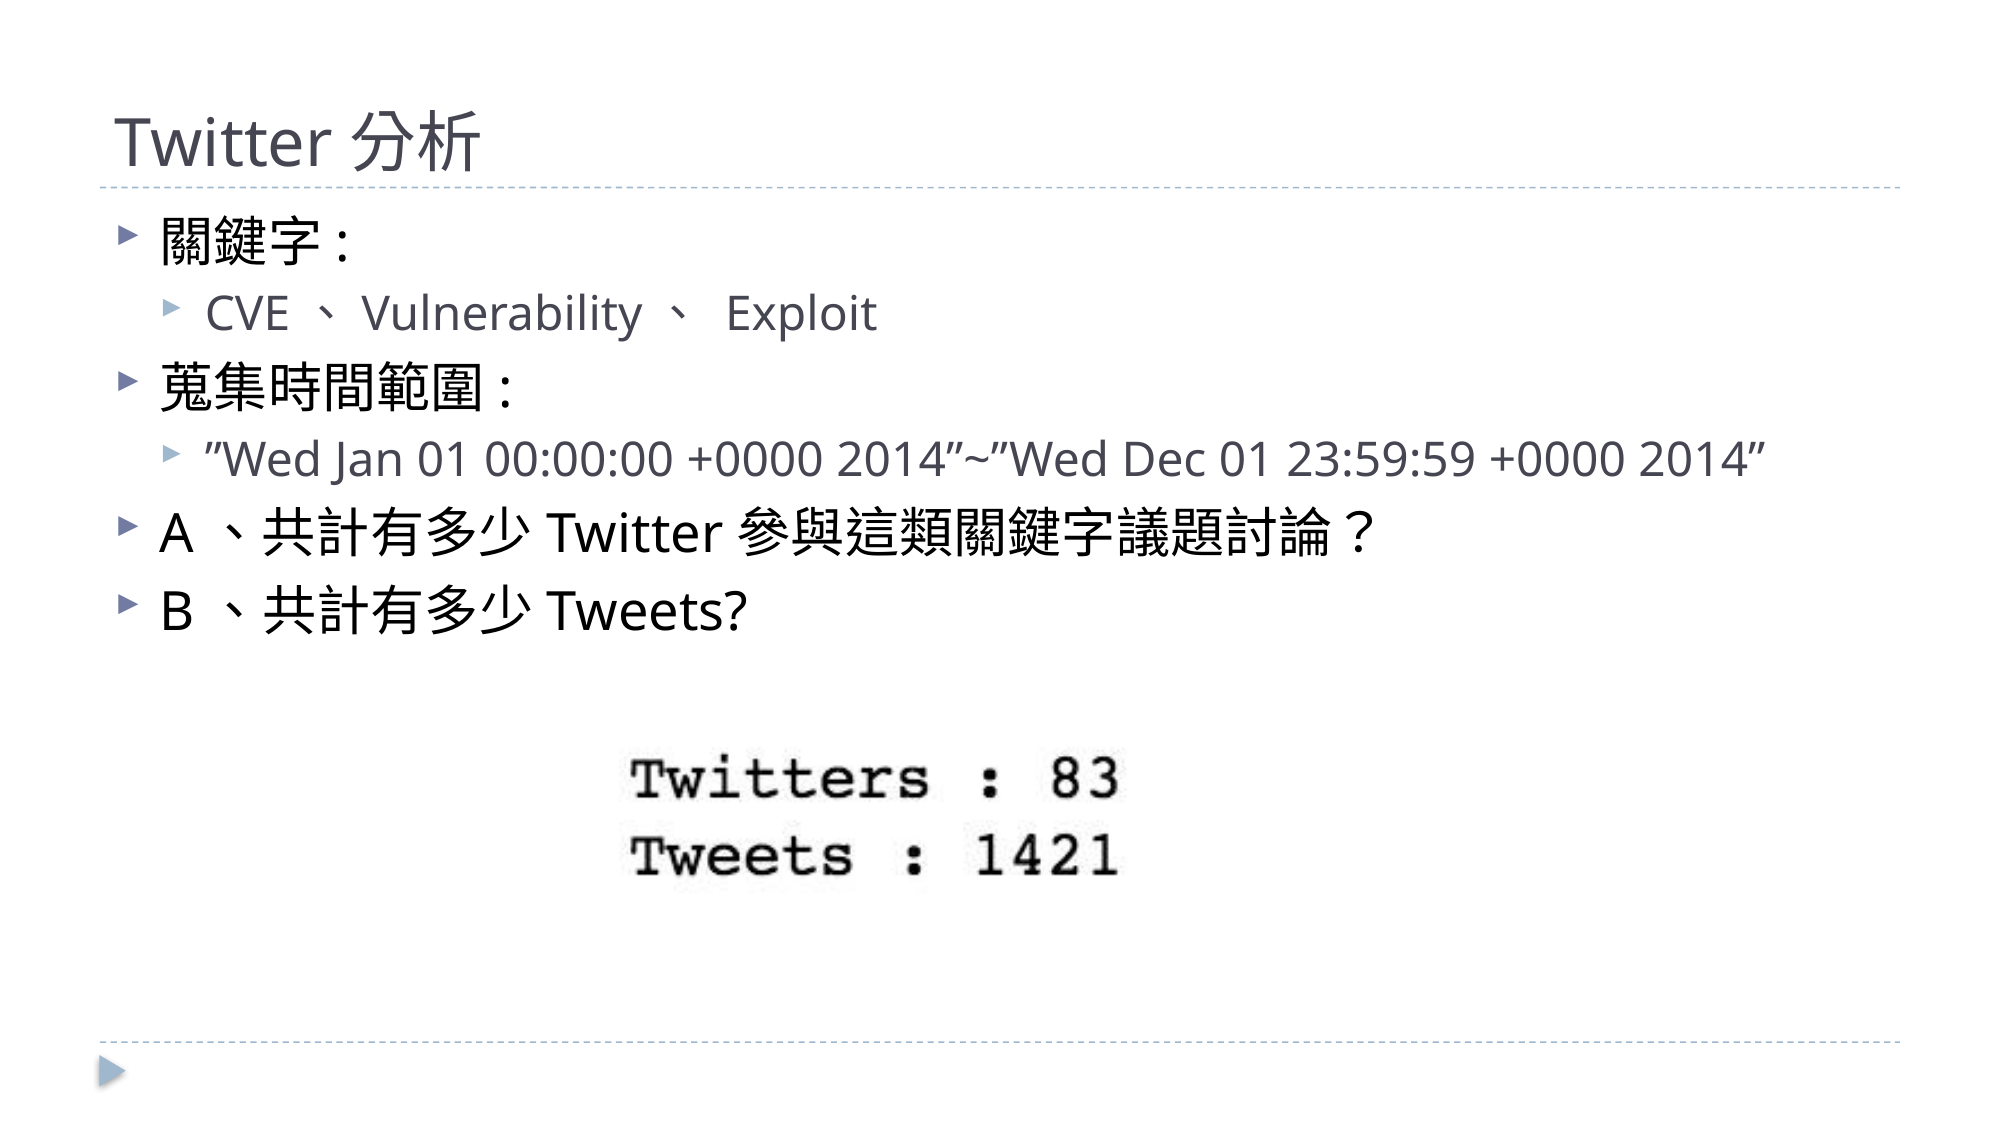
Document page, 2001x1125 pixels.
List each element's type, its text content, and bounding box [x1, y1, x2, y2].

picture [602, 730, 1213, 930]
title Twitter分析 [99, 24, 1900, 188]
list 關鍵字: CVE、Vulnerability、 Exploit 蒐集時間範圍: ”Wed Jan 01 00:00:00 +0000 2014”~”Wed Dec 01 23:59:59 +0000 2014” A、共計有多少Twitter參與這類關鍵字議題討論？ B、共計有多少Tweets? [99, 200, 1900, 1034]
